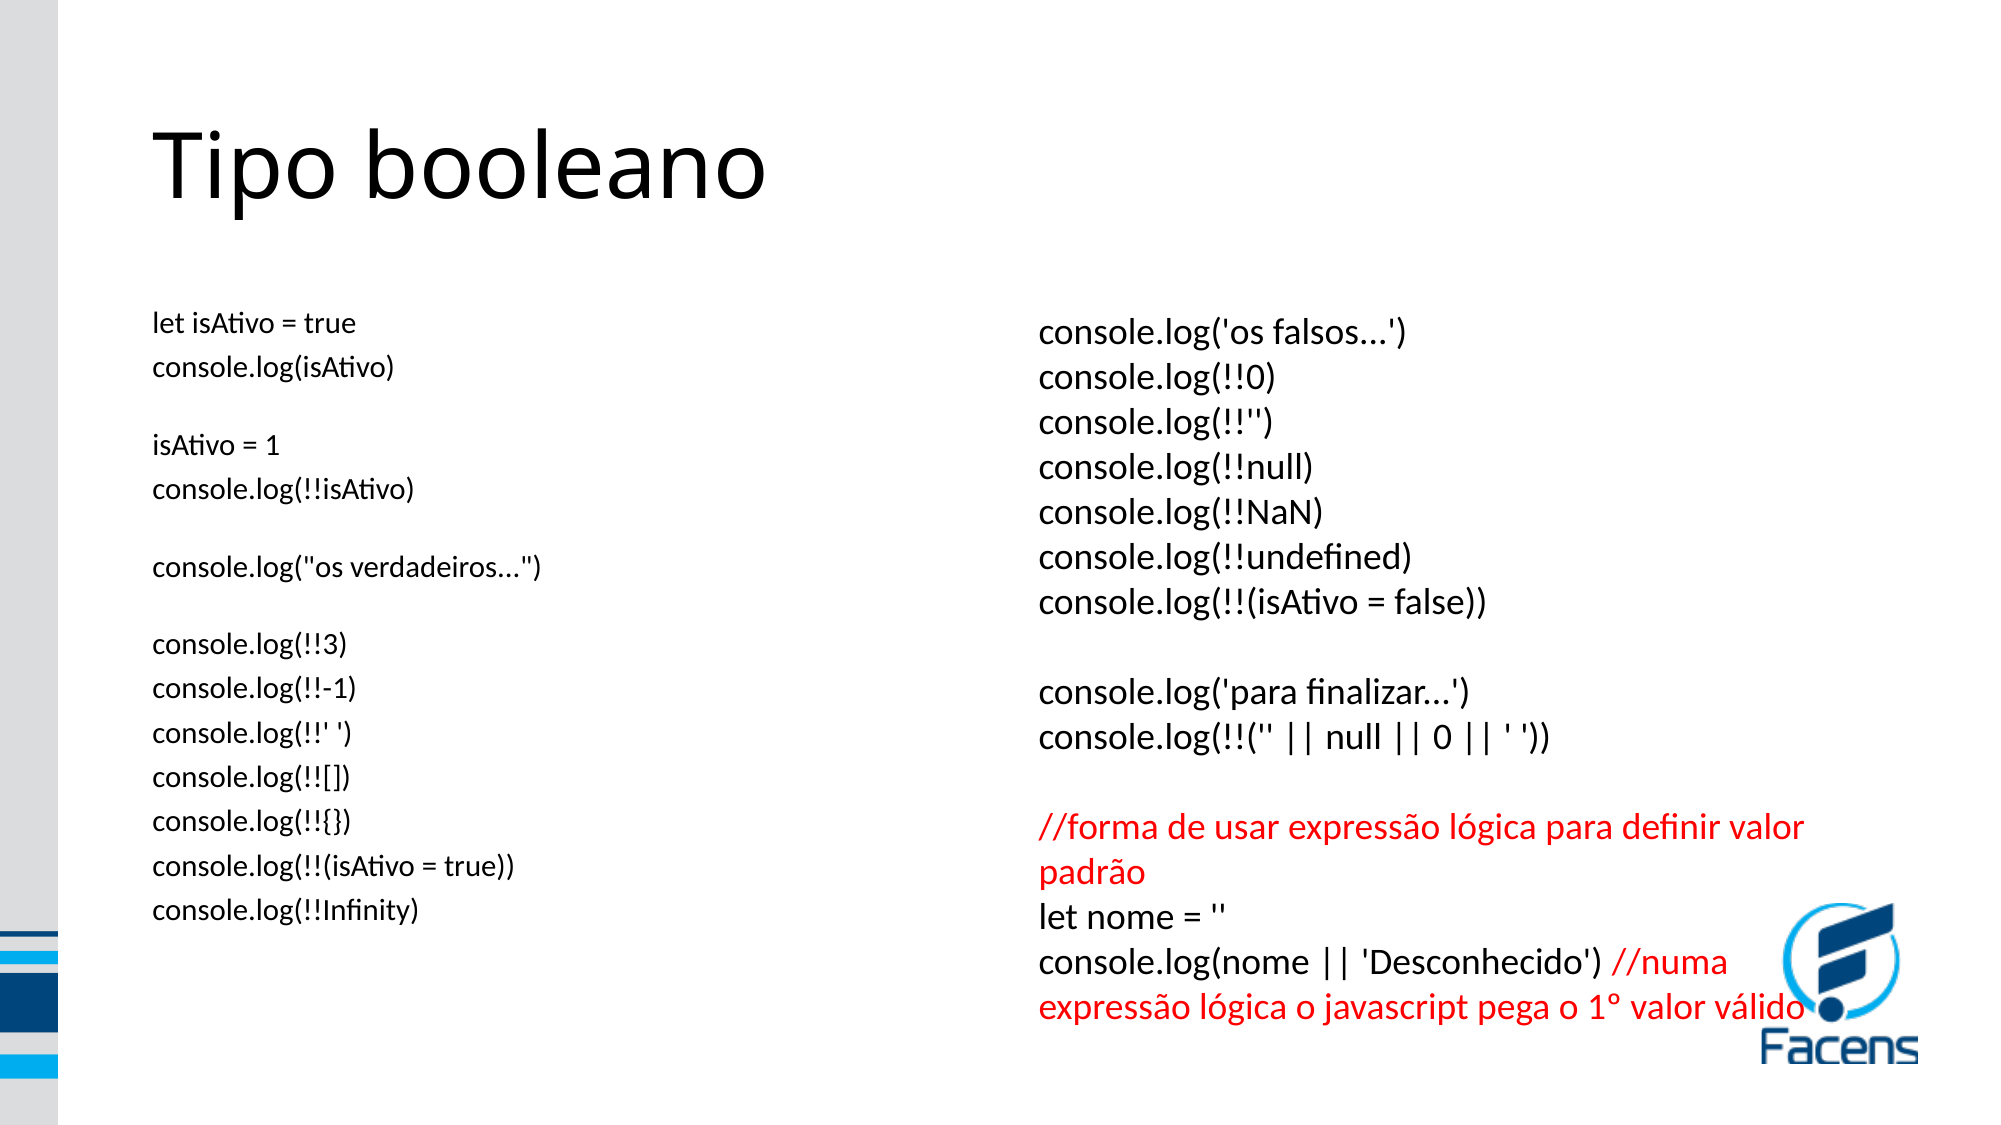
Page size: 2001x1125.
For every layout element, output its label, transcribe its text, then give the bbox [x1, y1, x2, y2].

list let isAtivo = true console.log(isAtivo) isAtivo = 1 console.log(!!isAtivo) console.log("os verdadeiros...") console.log(!!3) console.log(!!-1) console.log(!!' ') console.log(!![]) console.log(!!{}) console.log(!!(isAtivo = true)) console.log(!!Infinity) [137, 299, 987, 1014]
title Tipo booleano [137, 59, 1863, 278]
text_box console.log('os falsos...') console.log(!!0) console.log(!!'') console.log(!!null) console.log(!!NaN) console.log(!!undefined) console.log(!!(isAtivo = false)) console.log('para finalizar...') console.log(!!('' || null || 0 || ' ')) //forma de usar expressão lógica para definir valor padrão let nome = '' console.log(nome || 'Desconhecido') //numa expressão lógica o javascript pega o 1º valor válido [1023, 299, 1825, 1080]
